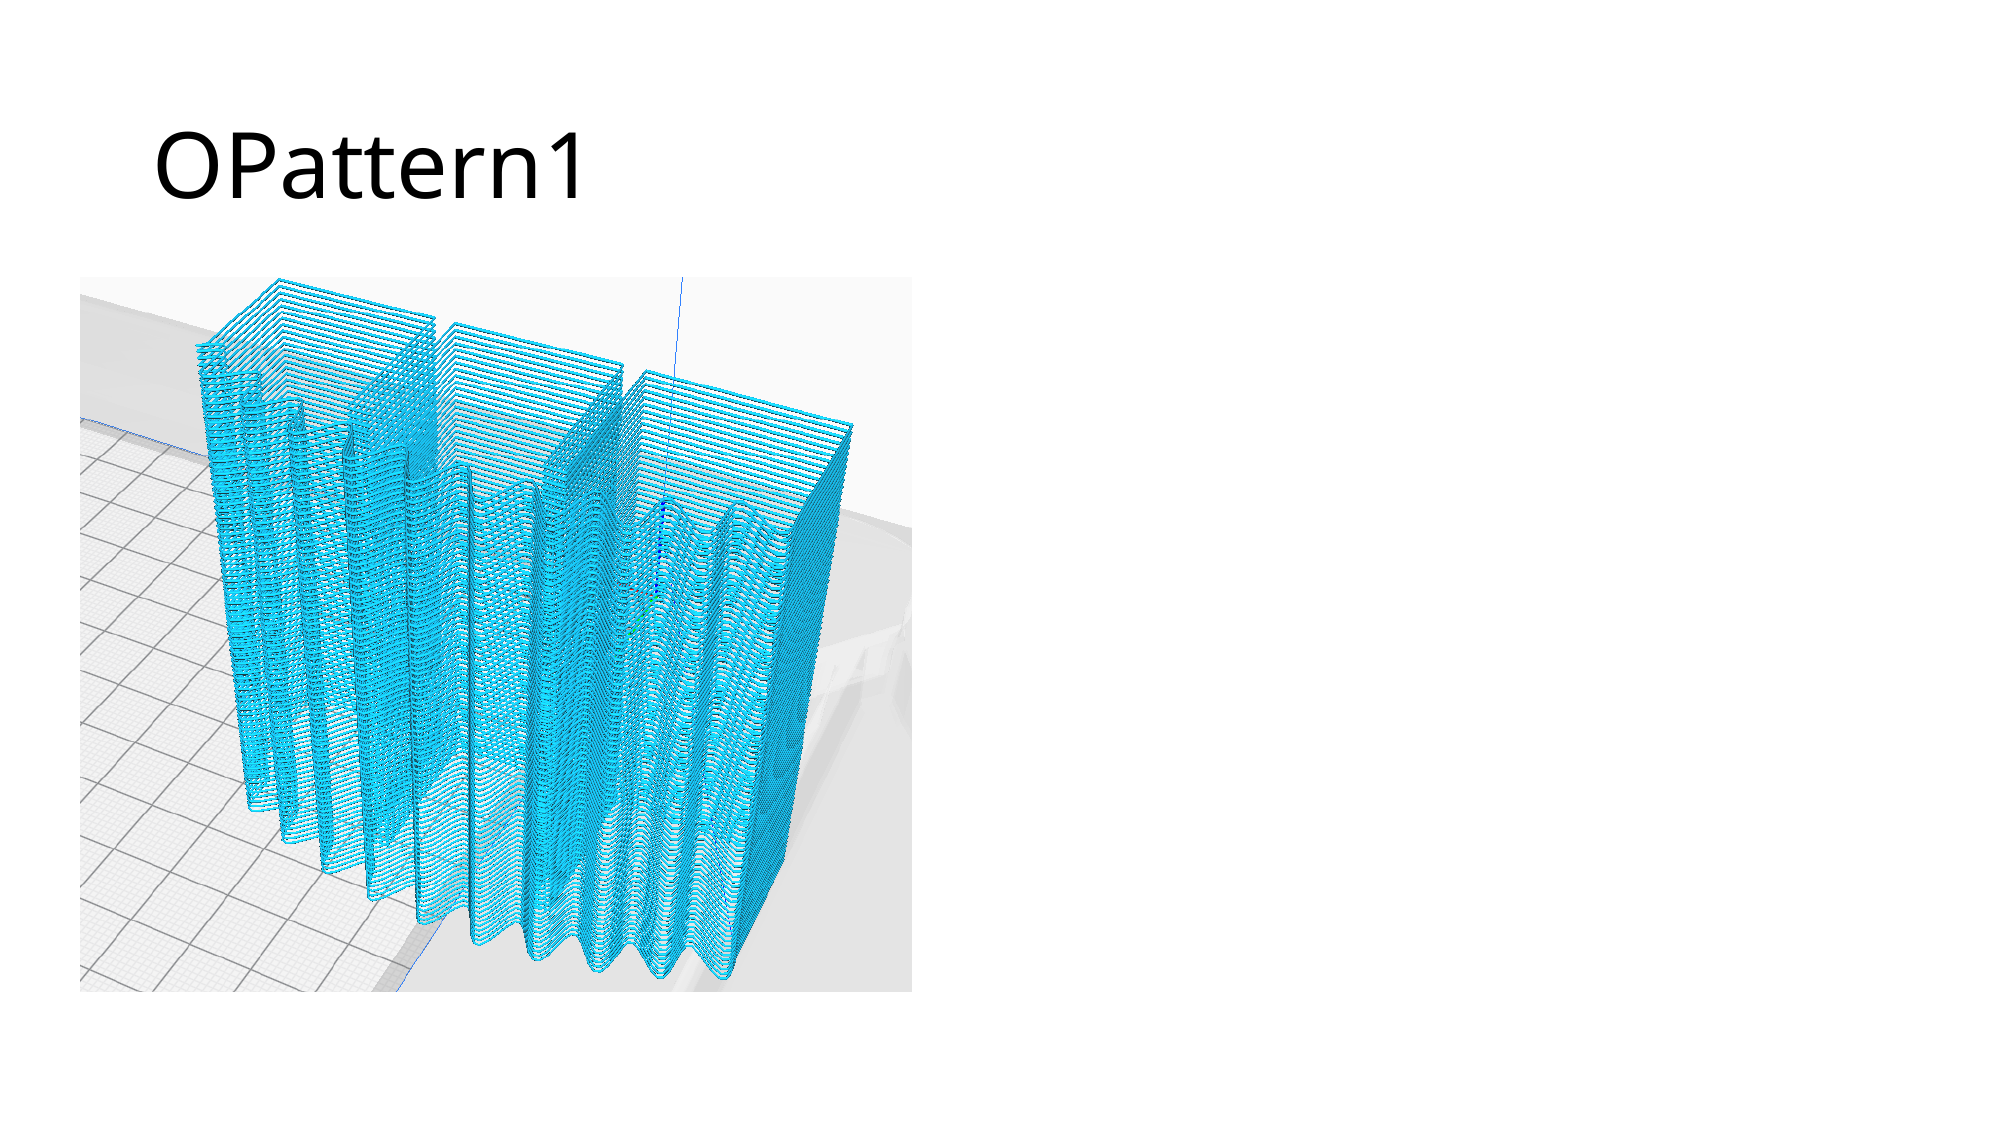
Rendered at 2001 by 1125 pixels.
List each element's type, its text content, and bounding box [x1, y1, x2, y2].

title OPattern1 [137, 59, 1863, 278]
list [80, 277, 912, 992]
